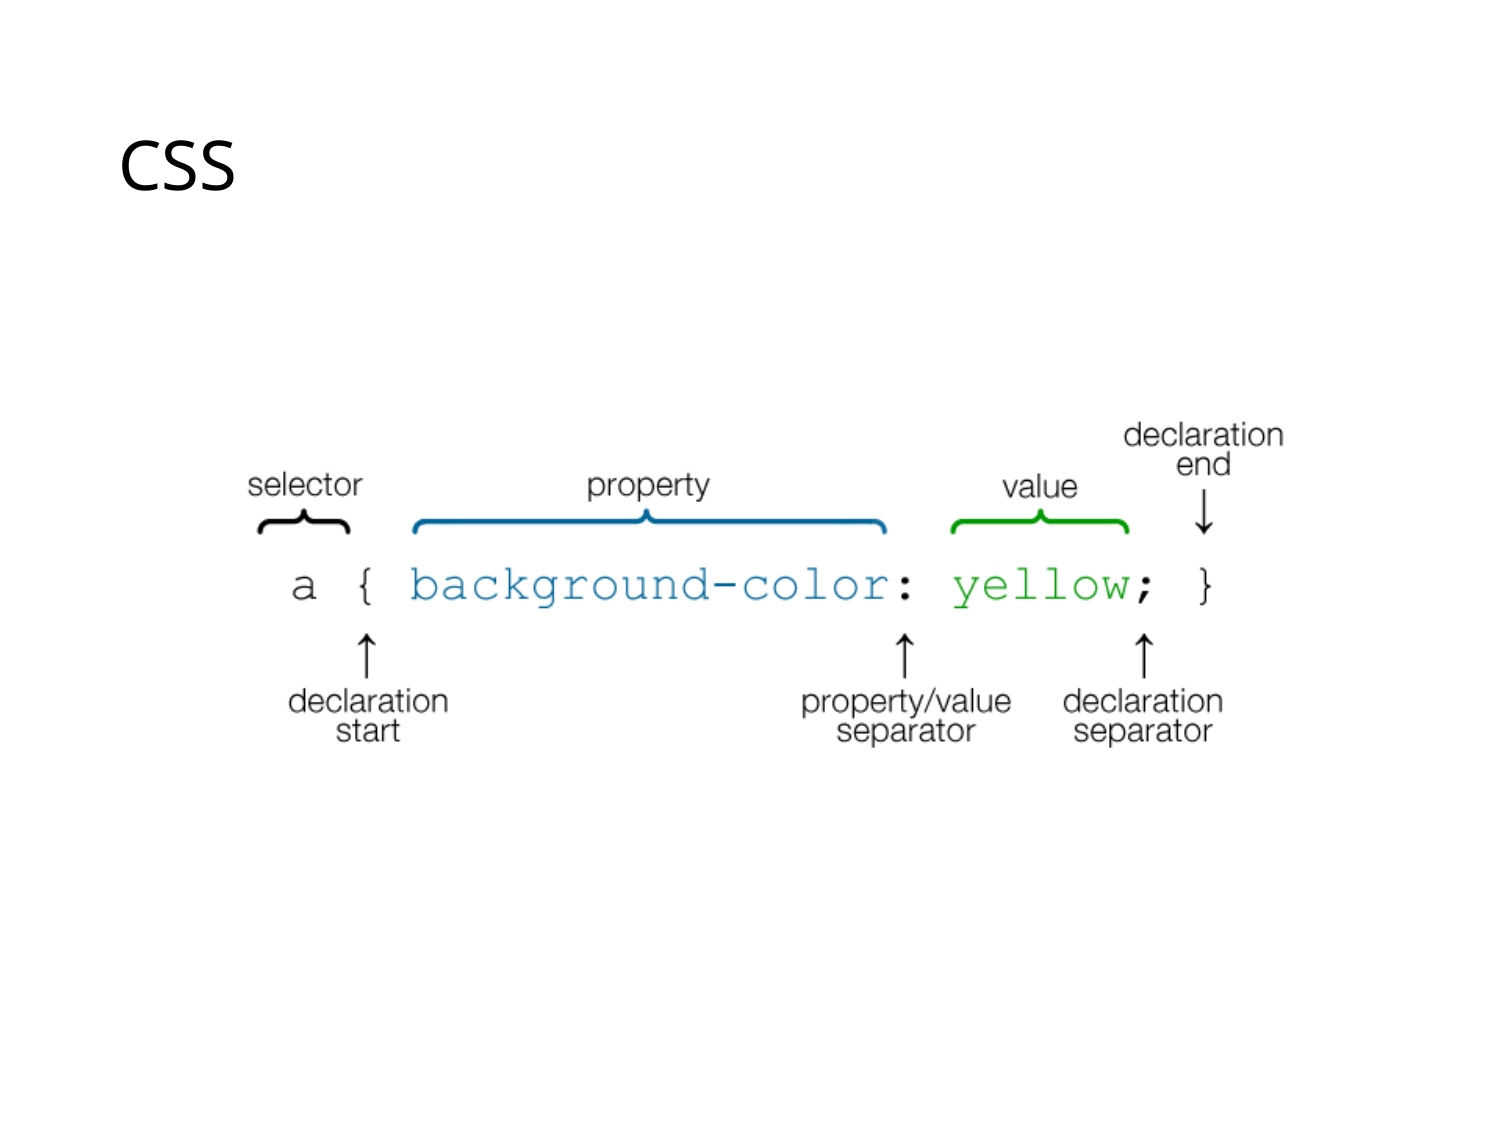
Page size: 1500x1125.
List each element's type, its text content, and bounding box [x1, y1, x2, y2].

title CSS [103, 59, 1397, 278]
picture [218, 397, 1313, 773]
